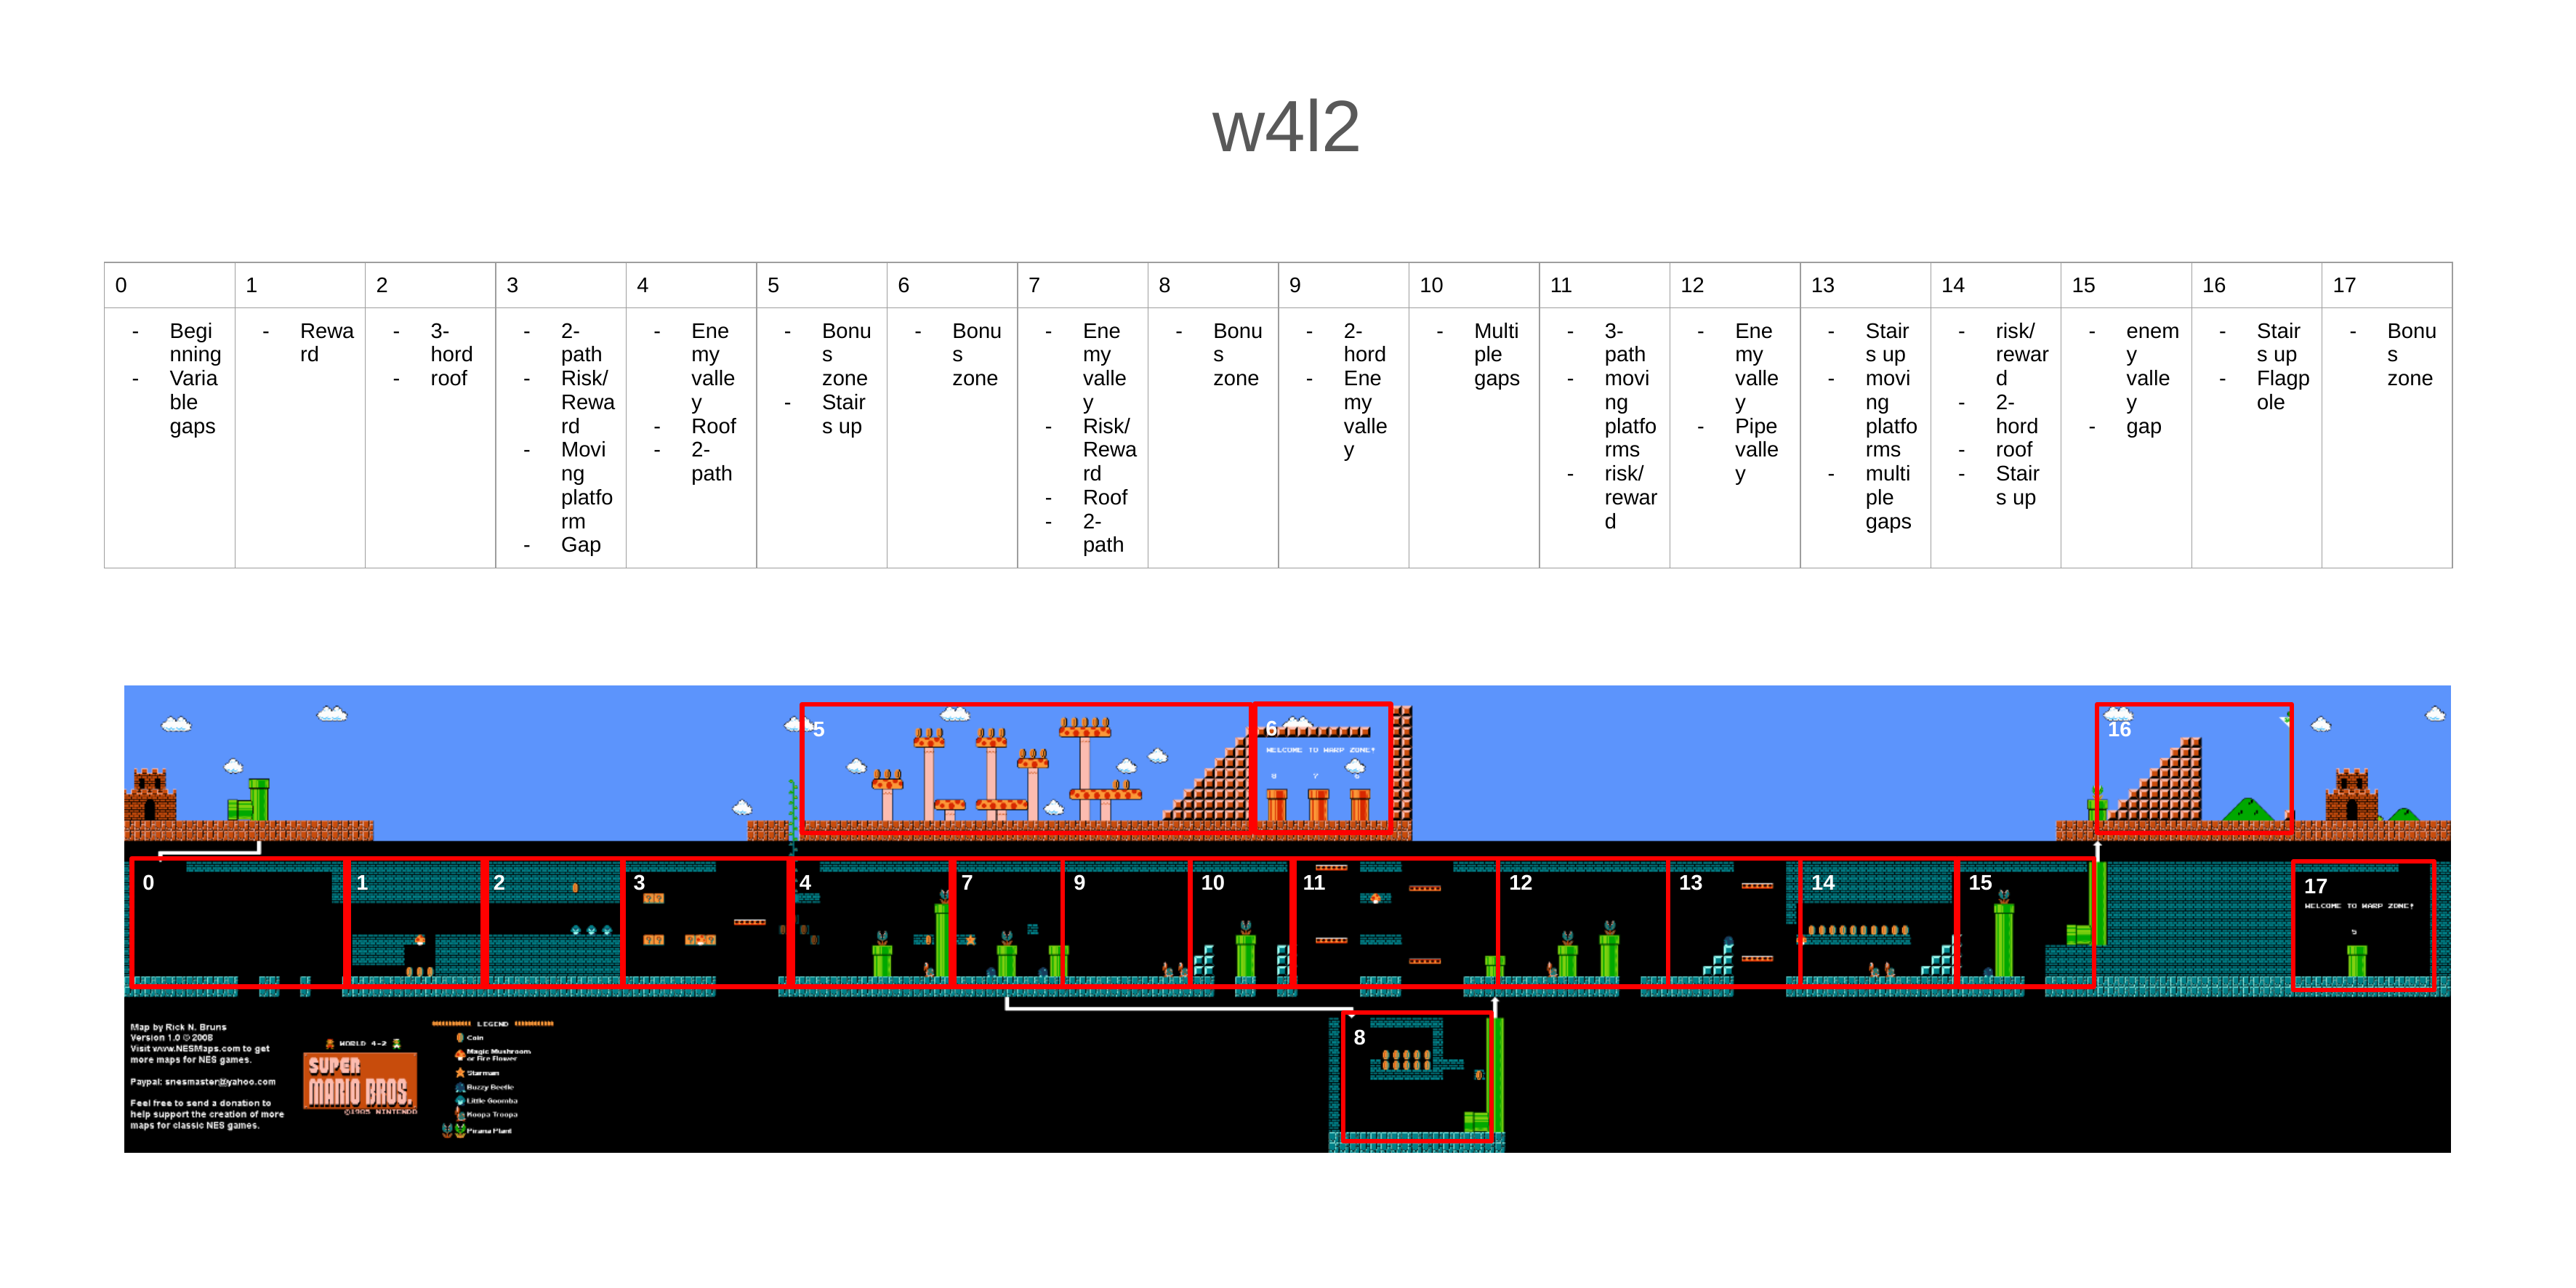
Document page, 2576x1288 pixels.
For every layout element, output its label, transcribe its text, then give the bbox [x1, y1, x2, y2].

table_cell Reward [236, 308, 365, 568]
table_cell Multiple gaps [1409, 308, 1539, 568]
table_cell Bonus zone [1148, 308, 1278, 568]
table_header 3 [496, 263, 626, 307]
table_cell Bonus zone [2322, 308, 2452, 568]
table_header 6 [887, 263, 1017, 307]
table_cell Stairs up Flagpole [2192, 308, 2322, 568]
table_header 5 [757, 263, 887, 307]
table_header 17 [2322, 263, 2452, 307]
table_header 15 [2061, 263, 2191, 307]
table_header 11 [1540, 263, 1670, 307]
table_header 2 [366, 263, 495, 307]
picture [124, 685, 2451, 1154]
table_cell risk/reward 2-hord roof Stairs up [1931, 308, 2061, 568]
table_header 16 [2192, 263, 2322, 307]
table_header 4 [627, 263, 756, 307]
table_header 9 [1279, 263, 1409, 307]
text_box w4l2 [0, 68, 2576, 208]
table_header 13 [1801, 263, 1931, 307]
table_header 12 [1670, 263, 1800, 307]
table_cell 2-path Risk/Reward Moving platform Gap [496, 308, 626, 568]
table_header 7 [1018, 263, 1148, 307]
table_cell Bonus zone Stairs up [757, 308, 887, 568]
table_cell Stairs up moving platforms multiple gaps [1801, 308, 1931, 568]
table_cell 3-path moving platforms risk/reward [1540, 308, 1670, 568]
table_cell Enemy valley Roof 2-path [627, 308, 756, 568]
table_cell Enemy valley Pipe valley [1670, 308, 1800, 568]
table_header 1 [236, 263, 365, 307]
table_cell 2-hord Enemy valley [1279, 308, 1409, 568]
table_cell Enemy valley Risk/Reward Roof 2-path [1018, 308, 1148, 568]
table_cell Bonus zone [887, 308, 1017, 568]
table_header 10 [1409, 263, 1539, 307]
table_cell 3-hord roof [366, 308, 495, 568]
table_header 8 [1148, 263, 1278, 307]
table_cell Beginning Variable gaps [105, 308, 235, 568]
table_header 14 [1931, 263, 2061, 307]
table_header 0 [105, 263, 235, 307]
table_cell enemy valley gap [2061, 308, 2191, 568]
